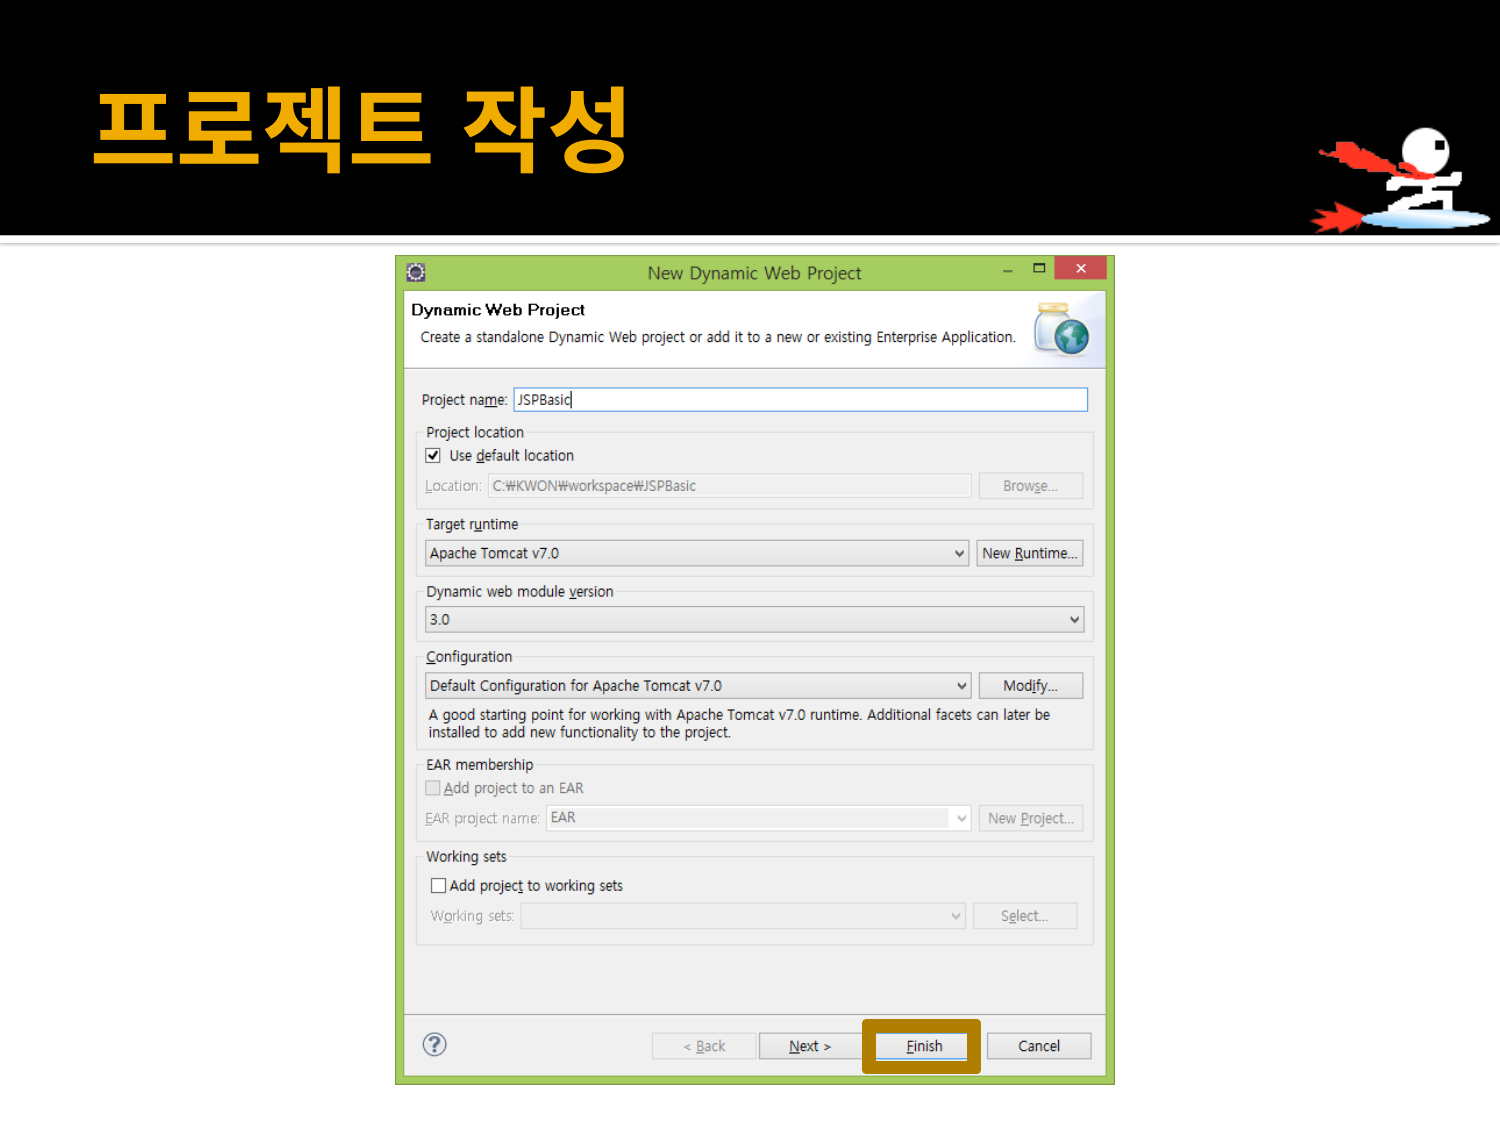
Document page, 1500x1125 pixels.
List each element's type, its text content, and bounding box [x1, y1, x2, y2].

title 프로젝트 작성 [75, 25, 1425, 231]
picture [395, 255, 1115, 1085]
picture [1269, 125, 1500, 235]
